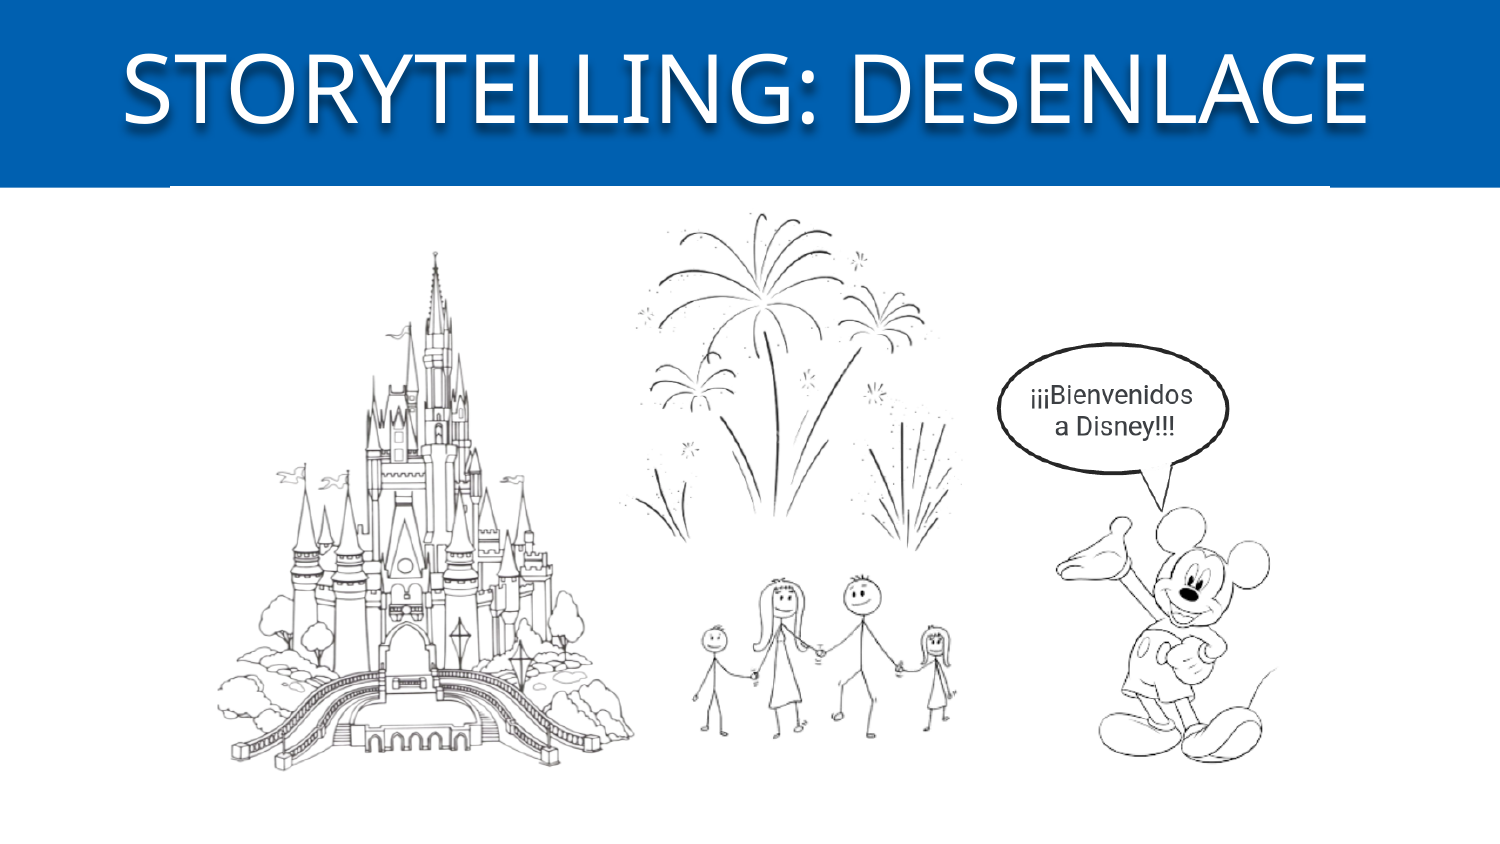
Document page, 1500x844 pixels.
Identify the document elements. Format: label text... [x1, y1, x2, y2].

picture [169, 186, 1330, 841]
subtitle LEAN UX STORYTELLING: DESENLACE FELIZ [67, 32, 1427, 193]
